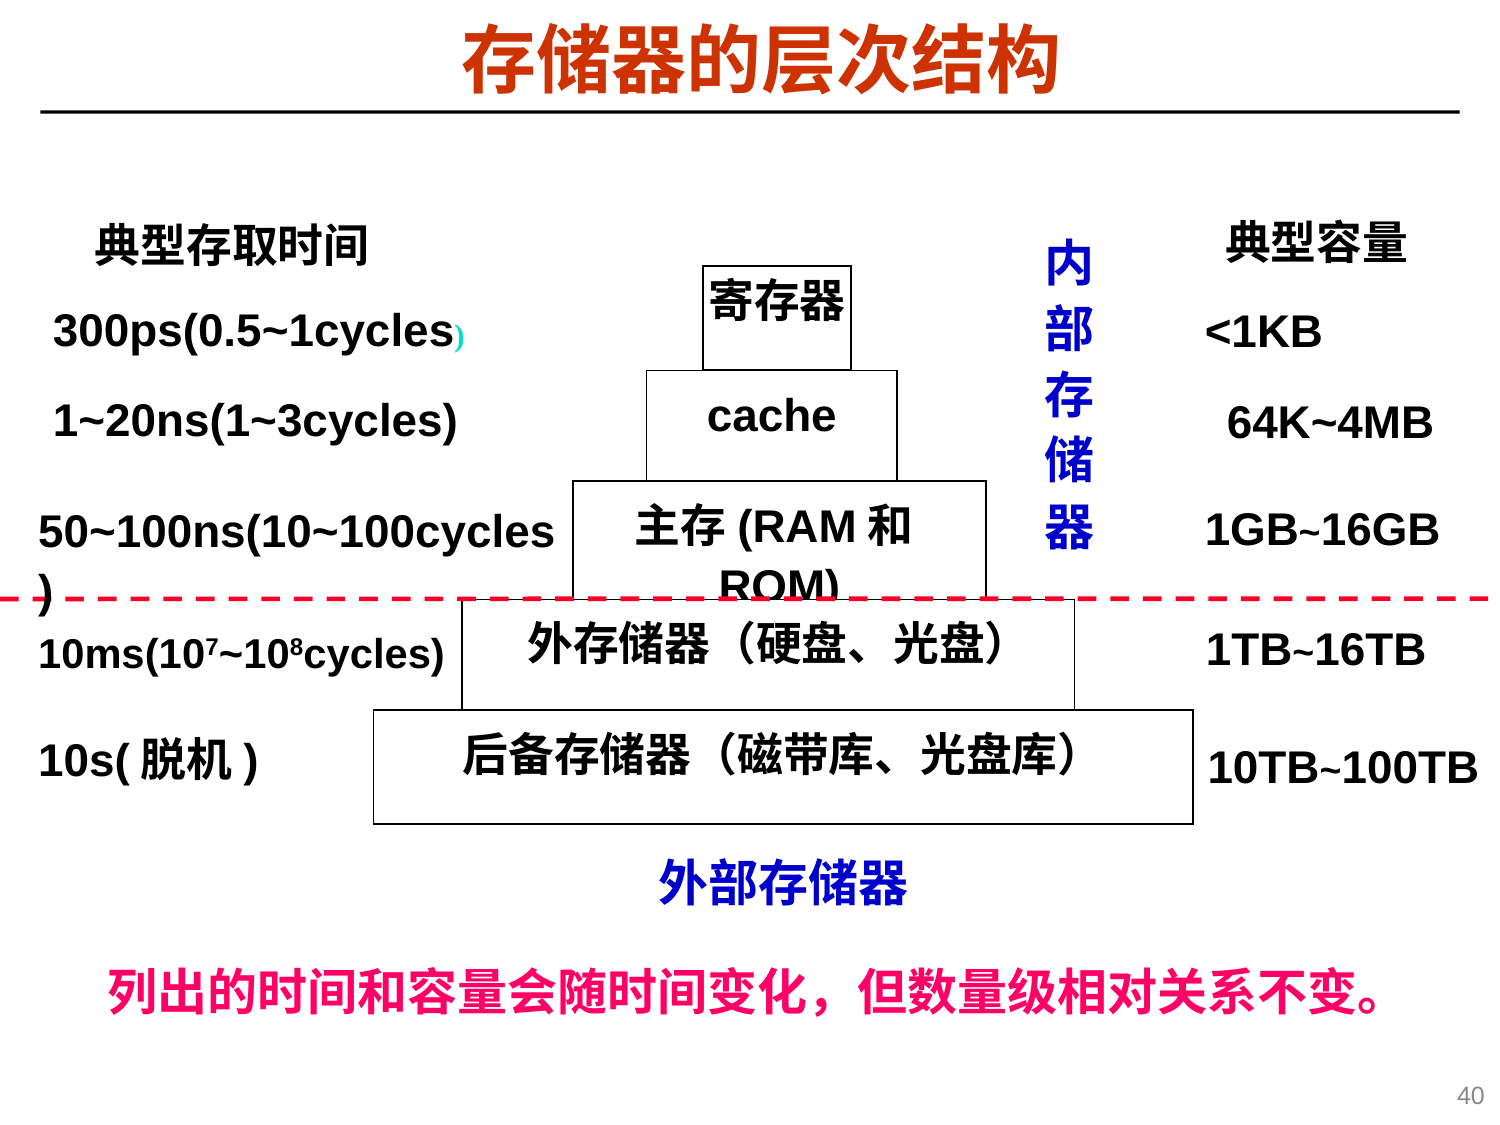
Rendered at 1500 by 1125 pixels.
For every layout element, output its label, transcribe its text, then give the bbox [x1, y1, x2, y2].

text_box 10s(脱机) [18, 724, 329, 832]
text_box 典型存取时间 [46, 211, 418, 295]
text_box 10TB~100TB [1207, 732, 1496, 840]
title 存储器的层次结构 [39, 17, 1484, 112]
text_box 寄存器 [702, 265, 851, 371]
text_box 主存(RAM和ROM) [572, 481, 987, 599]
slide_number 40 [1162, 1065, 1500, 1125]
text_box 外存储器（硬盘、光盘） [461, 599, 1075, 710]
text_box 内部存储器 [1015, 215, 1124, 570]
text_box 50~100ns(10~100cycles) [18, 496, 581, 604]
text_box 10ms(107~108cycles) [18, 621, 521, 729]
text_box 后备存储器（磁带库、光盘库） [373, 710, 1193, 824]
text_box 1~20ns(1~3cycles) [33, 385, 544, 493]
text_box 外部存储器 [609, 835, 957, 960]
text_box 1GB~16GB [1185, 494, 1493, 602]
text_box cache [646, 370, 897, 481]
text_box 300ps(0.5~1cycles) [33, 295, 516, 385]
text_box 列出的时间和容量会随时间变化，但数量级相对关系不变。 [107, 960, 1452, 1021]
text_box <1KB [1185, 296, 1437, 404]
text_box 典型容量 [1184, 207, 1450, 315]
text_box 1TB~16TB [1186, 614, 1500, 722]
text_box 64K~4MB [1207, 387, 1459, 494]
